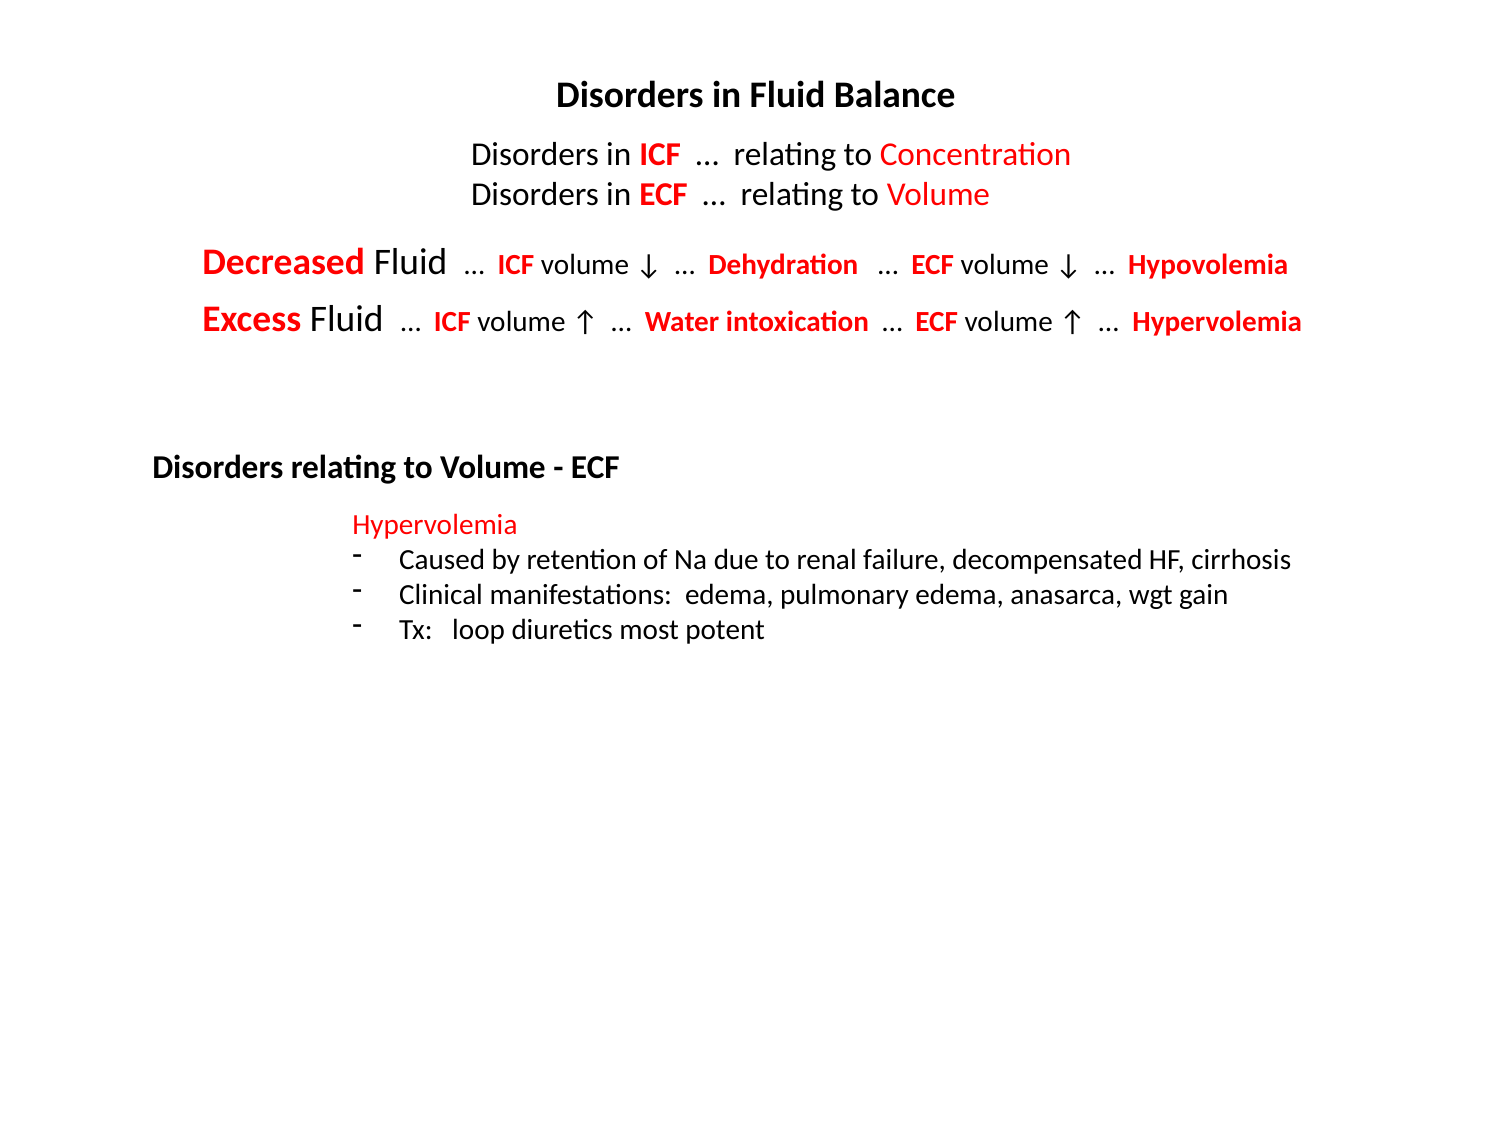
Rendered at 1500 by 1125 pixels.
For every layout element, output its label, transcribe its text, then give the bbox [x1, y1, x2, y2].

text_box Disorders relating to Volume - ECF [137, 437, 638, 493]
text_box Decreased Fluid … ICF volume ↓ … Dehydration … ECF volume ↓ … Hypovolemia Excess Fluid … ICF volume ↑ … Water intoxication … ECF volume ↑ … Hypervolemia [187, 229, 1325, 347]
text_box Disorders in Fluid Balance [299, 62, 1213, 123]
text_box Disorders in ICF … relating to Concentration Disorders in ECF … relating to Volume [456, 124, 1113, 220]
text_box Hypervolemia Caused by retention of Na due to renal failure, decompensated HF, cirrhosis Clinical manifestations: edema, pulmonary edema, anasarca, wgt gain Tx: loop diuretics most potent [337, 497, 1350, 653]
